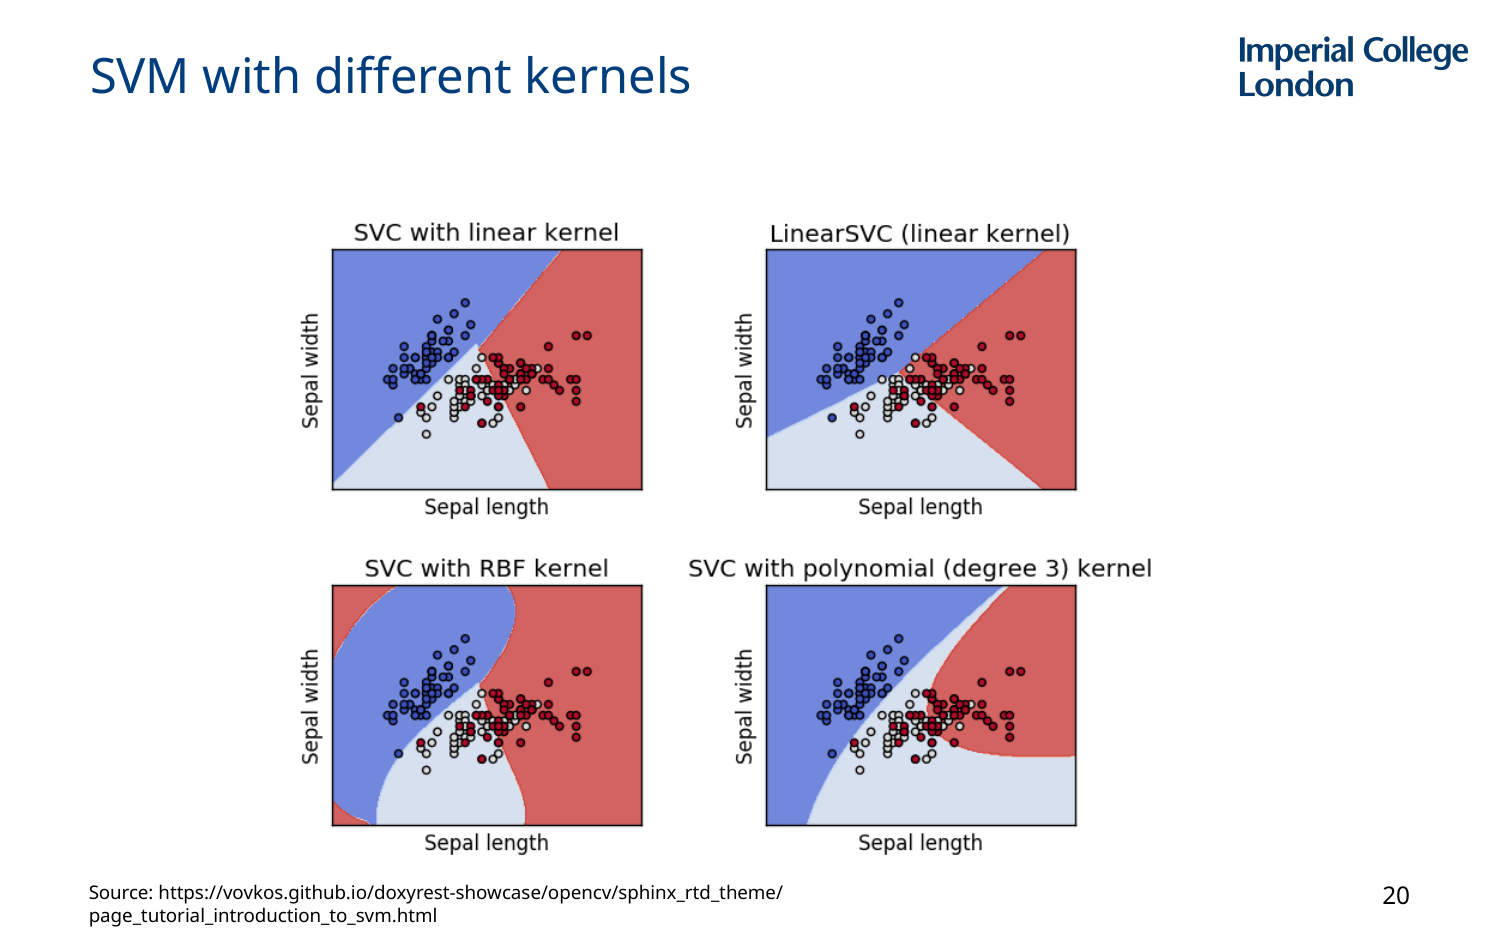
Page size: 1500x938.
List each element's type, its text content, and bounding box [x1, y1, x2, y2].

text_box Source: https://vovkos.github.io/doxyrest-showcase/opencv/sphinx_rtd_theme/page_tutorial_introduction_to_svm.html [73, 873, 1075, 934]
picture [1425, 18, 1486, 114]
picture [265, 206, 1170, 873]
title SVM with different kernels [75, 0, 1425, 153]
slide_number 20 [1075, 872, 1426, 920]
